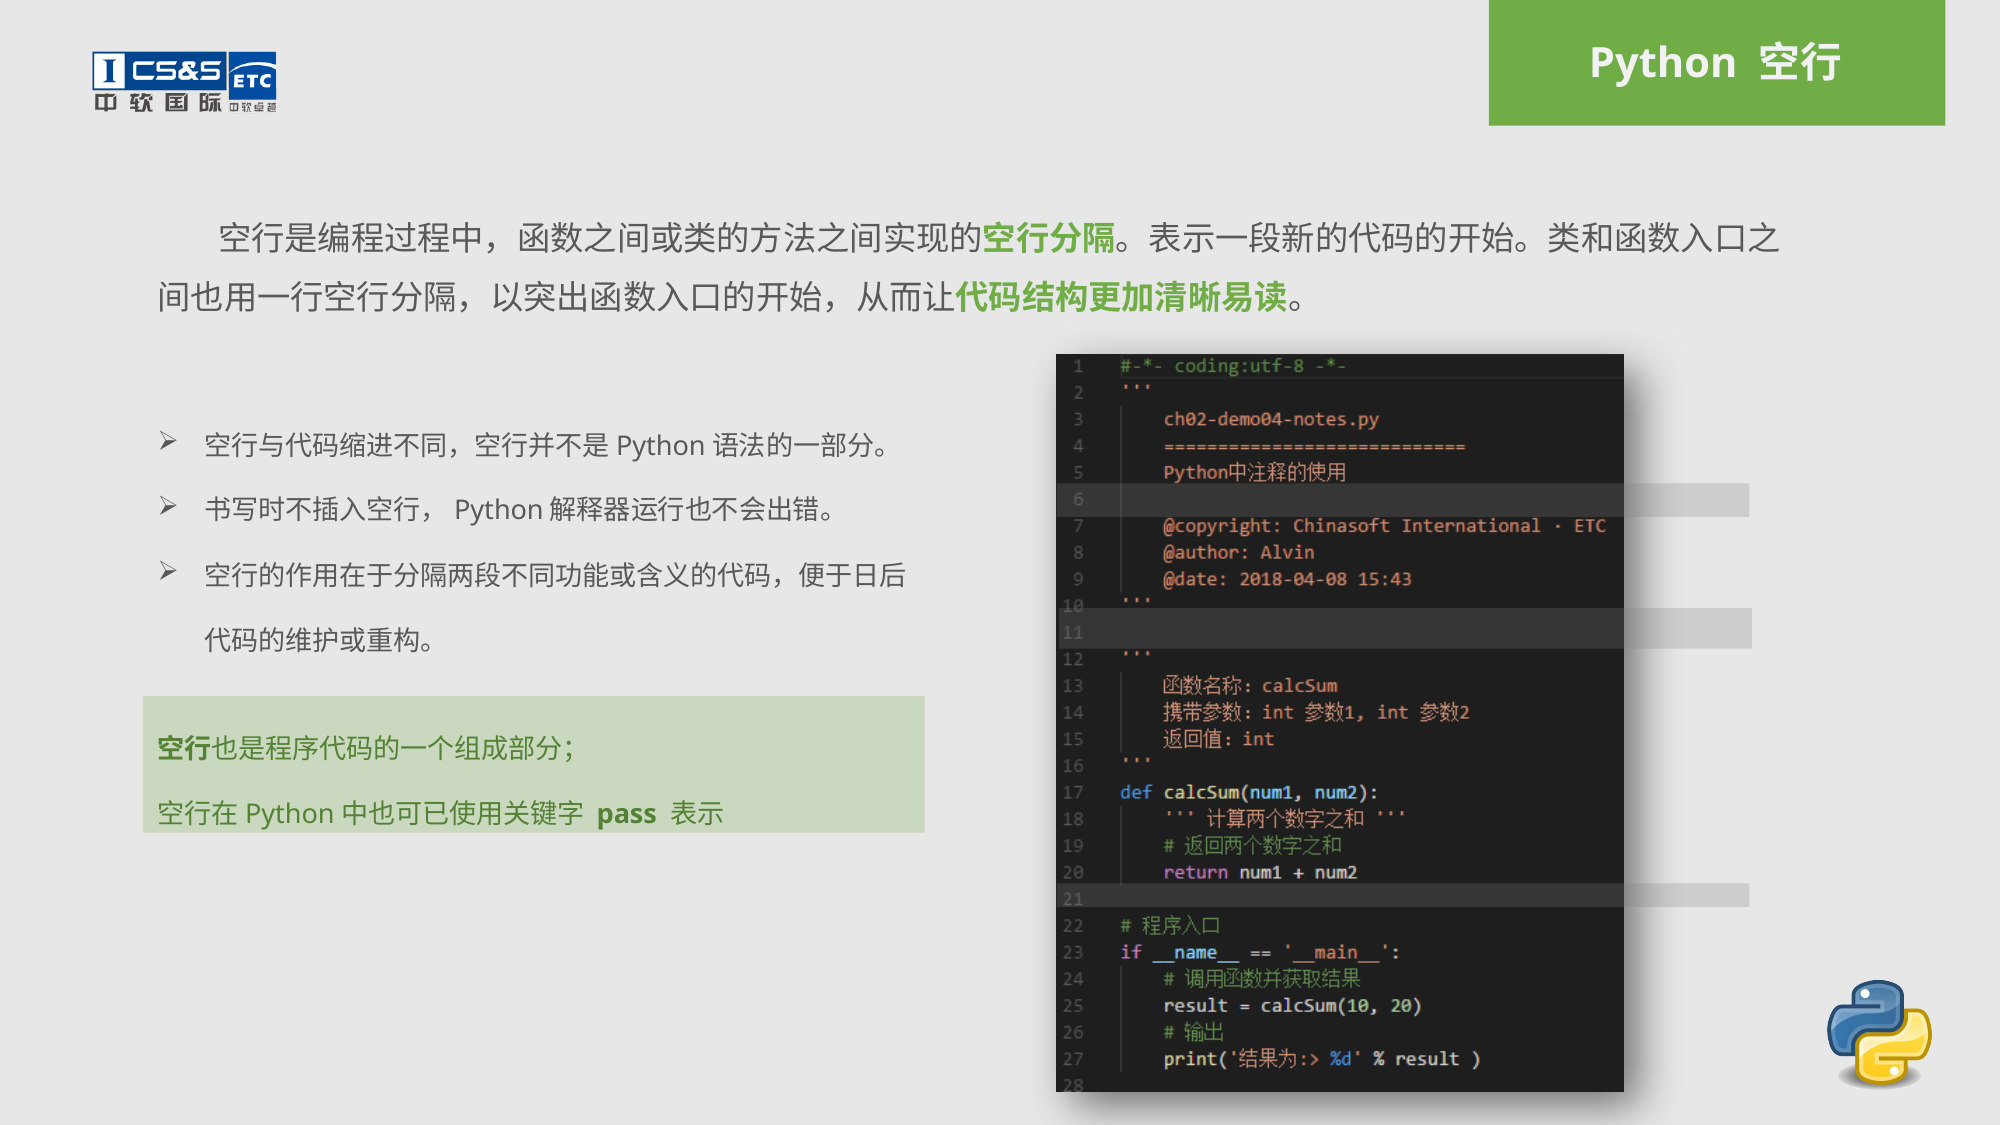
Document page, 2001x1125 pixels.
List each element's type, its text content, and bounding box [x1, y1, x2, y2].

picture [1056, 354, 1624, 1092]
picture [90, 49, 278, 114]
text_box 空行也是程序代码的一个组成部分； 空行在Python中也可已使用关键字 pass 表示 [142, 695, 925, 833]
text_box [1624, 607, 1752, 649]
text_box 空行与代码缩进不同，空行并不是Python语法的一部分。 书写时不插入空行，Python解释器运行也不会出错。 空行的作用在于分隔两段不同功能或含义的代码，便于日后代码的维护或重构。 [142, 388, 925, 663]
text_box [1624, 483, 1750, 518]
picture [1820, 977, 1939, 1095]
text_box Python 空行 [1490, 34, 1941, 98]
text_box [1624, 883, 1750, 908]
text_box 空行是编程过程中，函数之间或类的方法之间实现的空行分隔。表示一段新的代码的开始。类和函数入口之间也用一行空行分隔，以突出函数入口的开始，从而让代码结构更加清晰易读。 [142, 189, 1824, 325]
